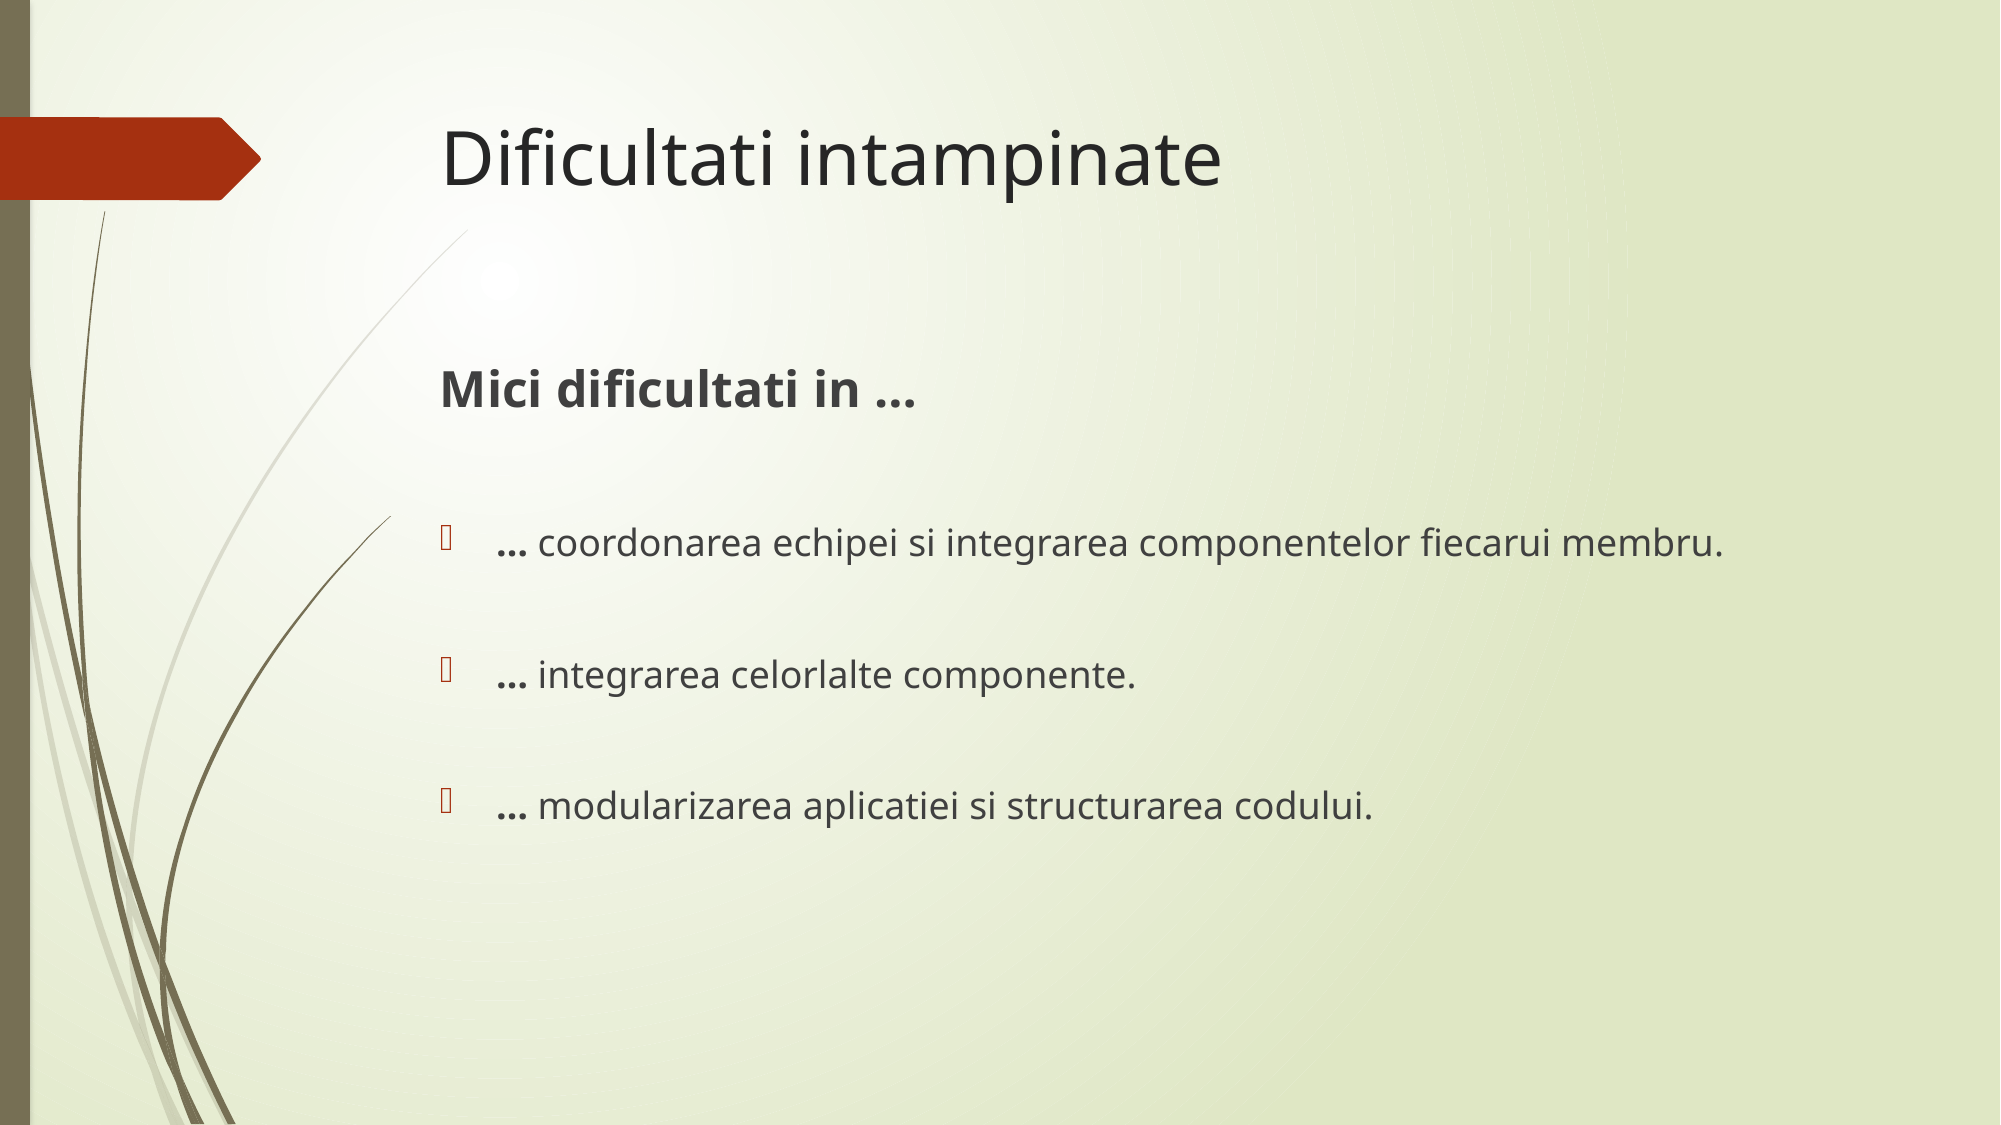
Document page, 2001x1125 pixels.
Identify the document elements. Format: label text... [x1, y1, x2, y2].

list Mici dificultati in … … coordonarea echipei si integrarea componentelor fiecarui membru. … integrarea celorlalte componente. … modularizarea aplicatiei si structurarea codului. [424, 350, 1888, 1026]
title Dificultati intampinate [425, 102, 1888, 313]
